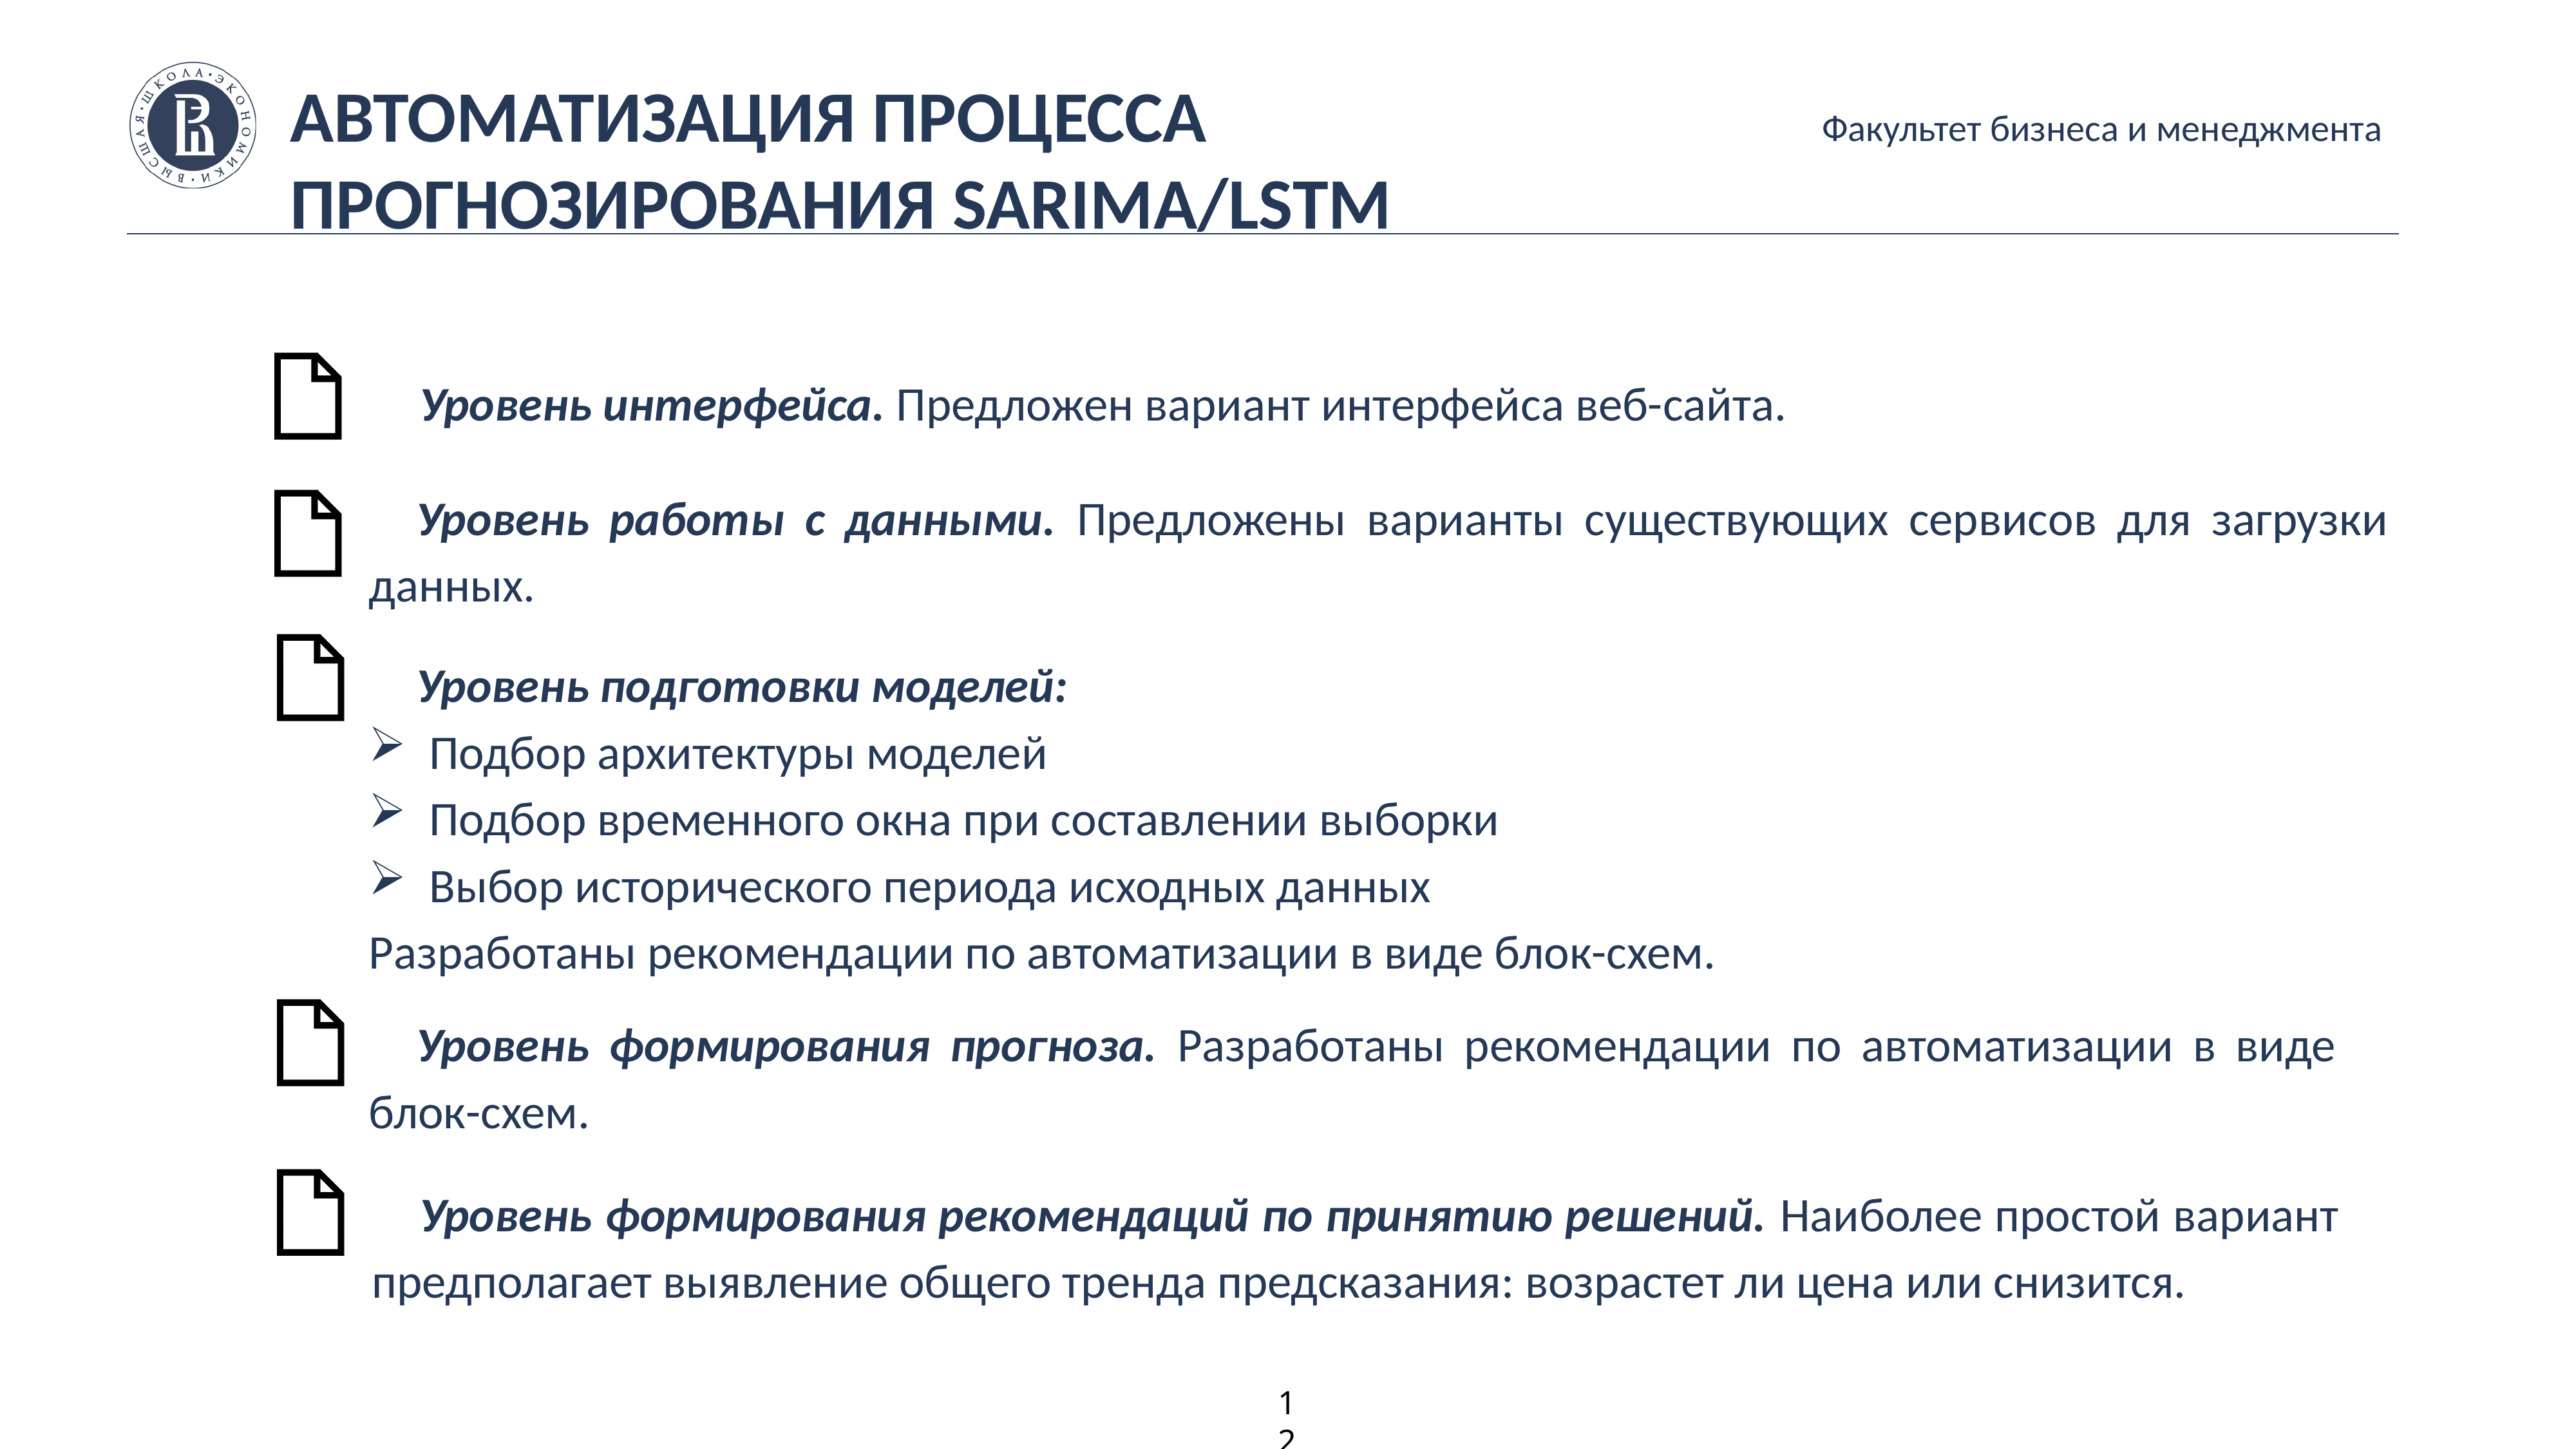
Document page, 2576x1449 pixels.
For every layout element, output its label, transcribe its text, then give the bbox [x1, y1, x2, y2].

picture [258, 625, 363, 730]
text_box Уровень формирования рекомендаций по принятию решений. Наиболее простой вариант предполагает выявление общего тренда предсказания: возрастет ли цена или снизится. [362, 1170, 2349, 1313]
picture [258, 990, 363, 1095]
picture [256, 344, 360, 448]
picture [129, 62, 256, 189]
text_box Факультет бизнеса и менеджмента [1752, 97, 2399, 157]
slide_number 12 [1261, 1374, 1313, 1429]
text_box Уровень подготовки моделей: Подбор архитектуры моделей Подбор временного окна при составлении выборки Выбор исторического периода исходных данных Разработаны рекомендации по автоматизации в виде блок-схем. [359, 641, 2346, 984]
picture [258, 1160, 363, 1265]
picture [256, 481, 360, 585]
text_box Уровень работы с данными. Предложены варианты существующих сервисов для загрузки данных. [359, 473, 2399, 616]
text_box Автоматизация процесса прогнозирования SARIMA/LSTM [282, 62, 1752, 202]
text_box Уровень формирования прогноза. Разработаны рекомендации по автоматизации в виде блок-схем. [359, 999, 2346, 1170]
text_box Уровень интерфейса. Предложен вариант интерфейса веб-сайта. [366, 359, 2140, 436]
